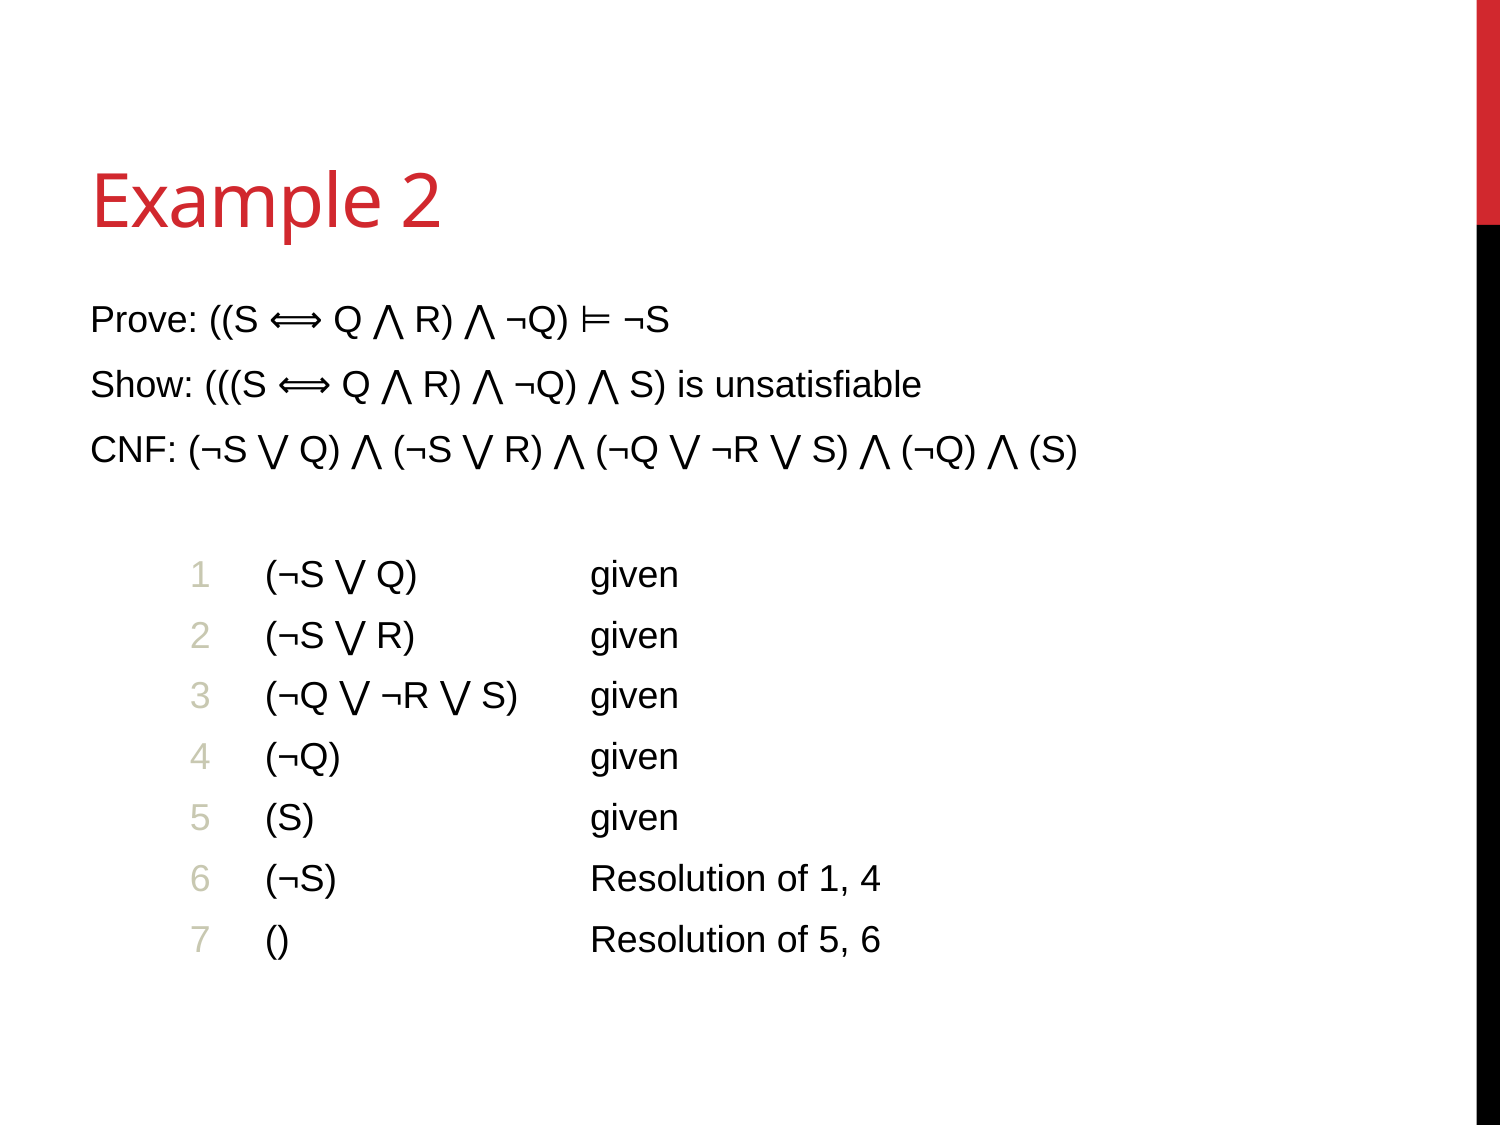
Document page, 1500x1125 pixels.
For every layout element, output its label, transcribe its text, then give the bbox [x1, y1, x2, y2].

table_cell given [575, 728, 1175, 789]
table_cell (¬Q ⋁ ¬R ⋁ S) [250, 668, 575, 728]
table_cell (¬S ⋁ R) [250, 607, 575, 668]
table_header 1 [175, 546, 250, 607]
table_cell () [250, 911, 575, 972]
title Example 2 [75, 25, 1025, 250]
table_cell given [575, 789, 1175, 850]
table_cell (¬Q) [250, 728, 575, 789]
table_cell 4 [175, 728, 250, 789]
table_cell 5 [175, 789, 250, 850]
table_header (¬S ⋁ Q) [250, 546, 575, 607]
table_cell given [575, 607, 1175, 668]
table_cell Resolution of 1, 4 [575, 850, 1175, 911]
table_cell 6 [175, 850, 250, 911]
table_cell 2 [175, 607, 250, 668]
table_cell (¬S) [250, 850, 575, 911]
table_cell Resolution of 5, 6 [575, 911, 1175, 972]
table_cell 3 [175, 668, 250, 728]
list Prove: ((S ⟺ Q ⋀ R) ⋀ ¬Q) ⊨ ¬S Show: (((S ⟺ Q ⋀ R) ⋀ ¬Q) ⋀ S) is unsatisfiable CNF: (¬S ⋁ Q) ⋀ (¬S ⋁ R) ⋀ (¬Q ⋁ ¬R ⋁ S) ⋀ (¬Q) ⋀ (S) [75, 287, 1325, 550]
table_cell (S) [250, 789, 575, 850]
table_cell 7 [175, 911, 250, 972]
table_header given [575, 546, 1175, 607]
table_cell given [575, 668, 1175, 728]
